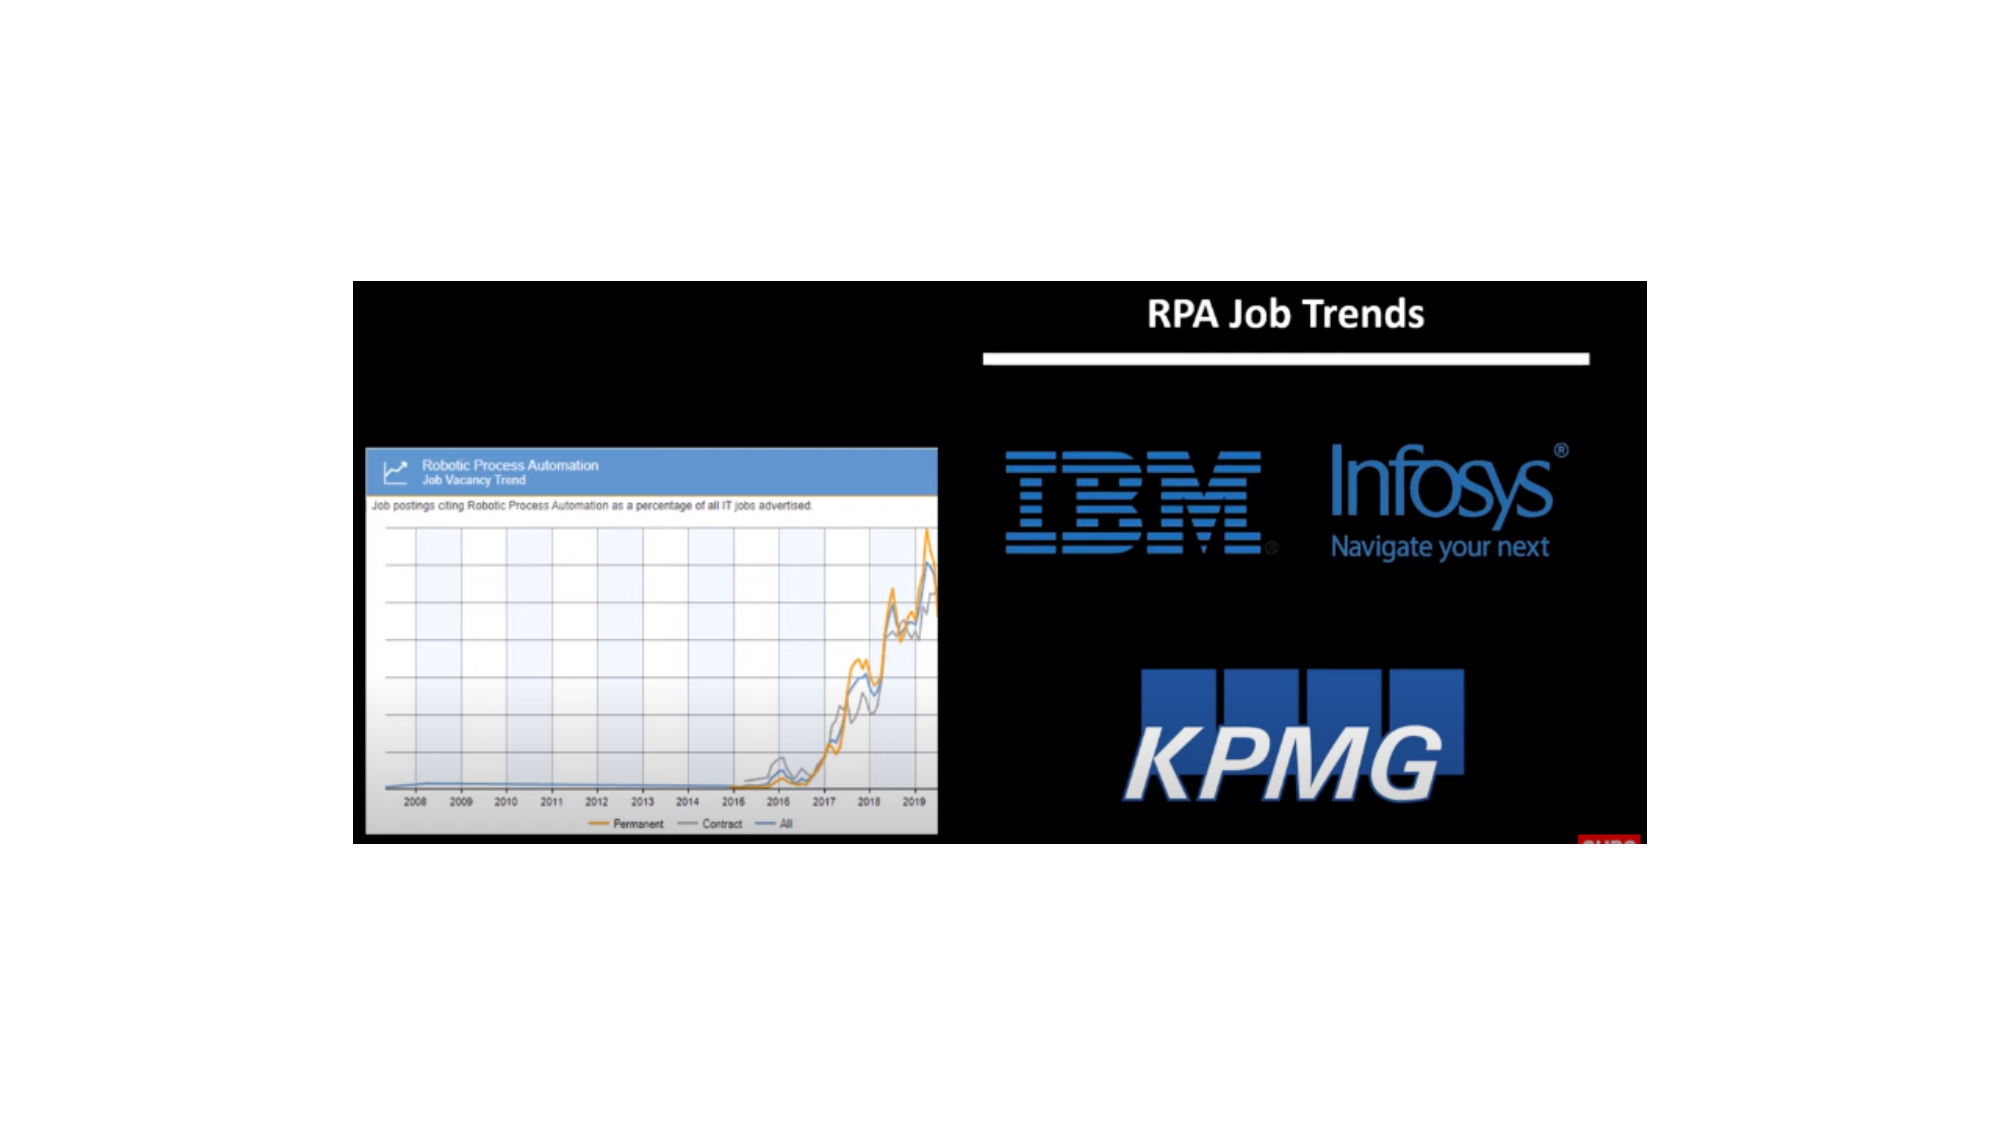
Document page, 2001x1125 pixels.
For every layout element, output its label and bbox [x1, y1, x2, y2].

picture [353, 281, 1647, 844]
